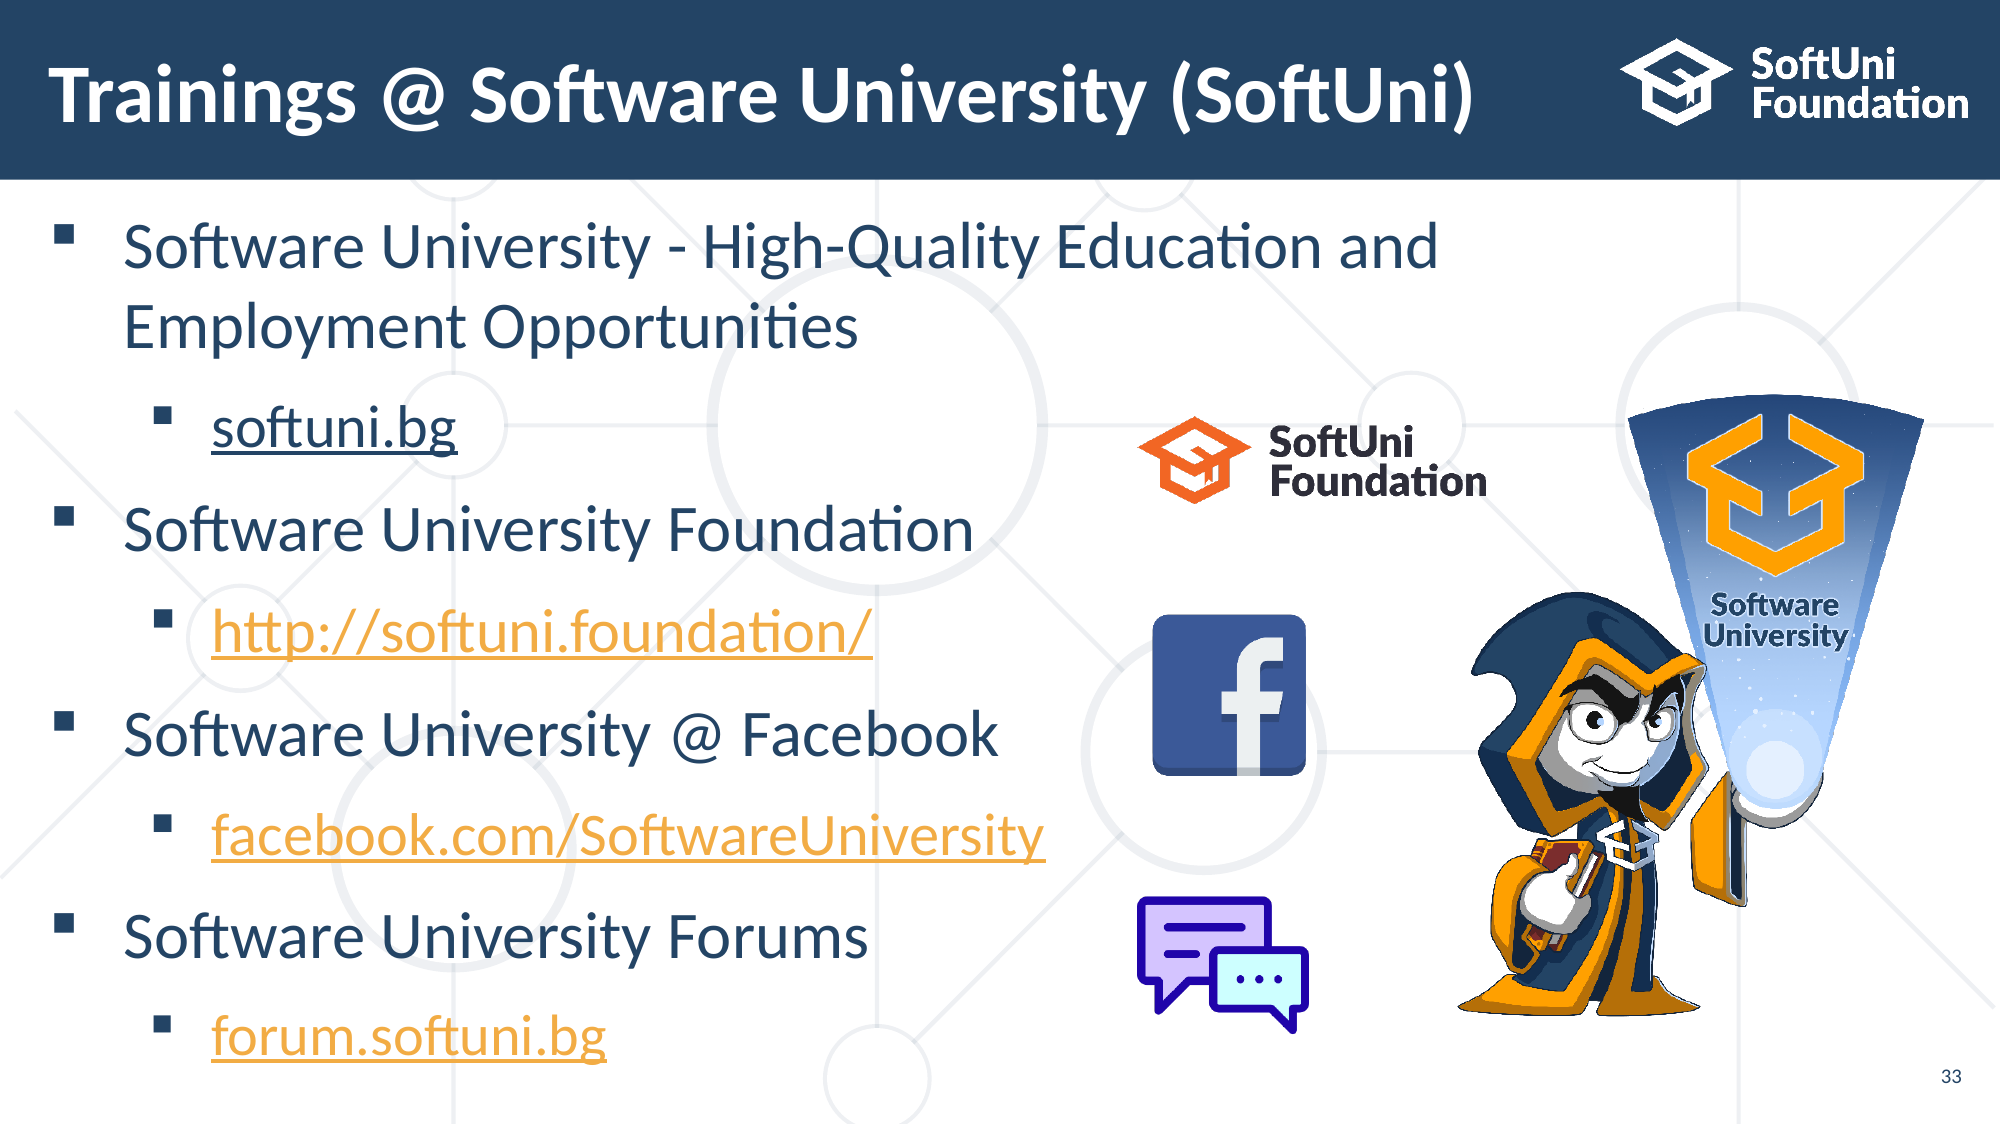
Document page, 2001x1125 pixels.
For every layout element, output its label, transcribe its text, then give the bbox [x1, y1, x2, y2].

title Trainings @ Software University (SoftUni) [31, 16, 1591, 162]
slide_number 33 [1897, 1080, 1968, 1101]
picture [1619, 38, 1968, 126]
picture [1137, 599, 1322, 784]
picture [1137, 878, 1309, 1051]
list Software University - High-Quality Education and Employment Opportunities softuni.bg Software University Foundation http://softuni.foundation/ Software University @ Facebook facebook.com/SoftwareUniversity Software University Forums forum.softuni.bg [31, 196, 1970, 1050]
picture [1137, 337, 1967, 1074]
